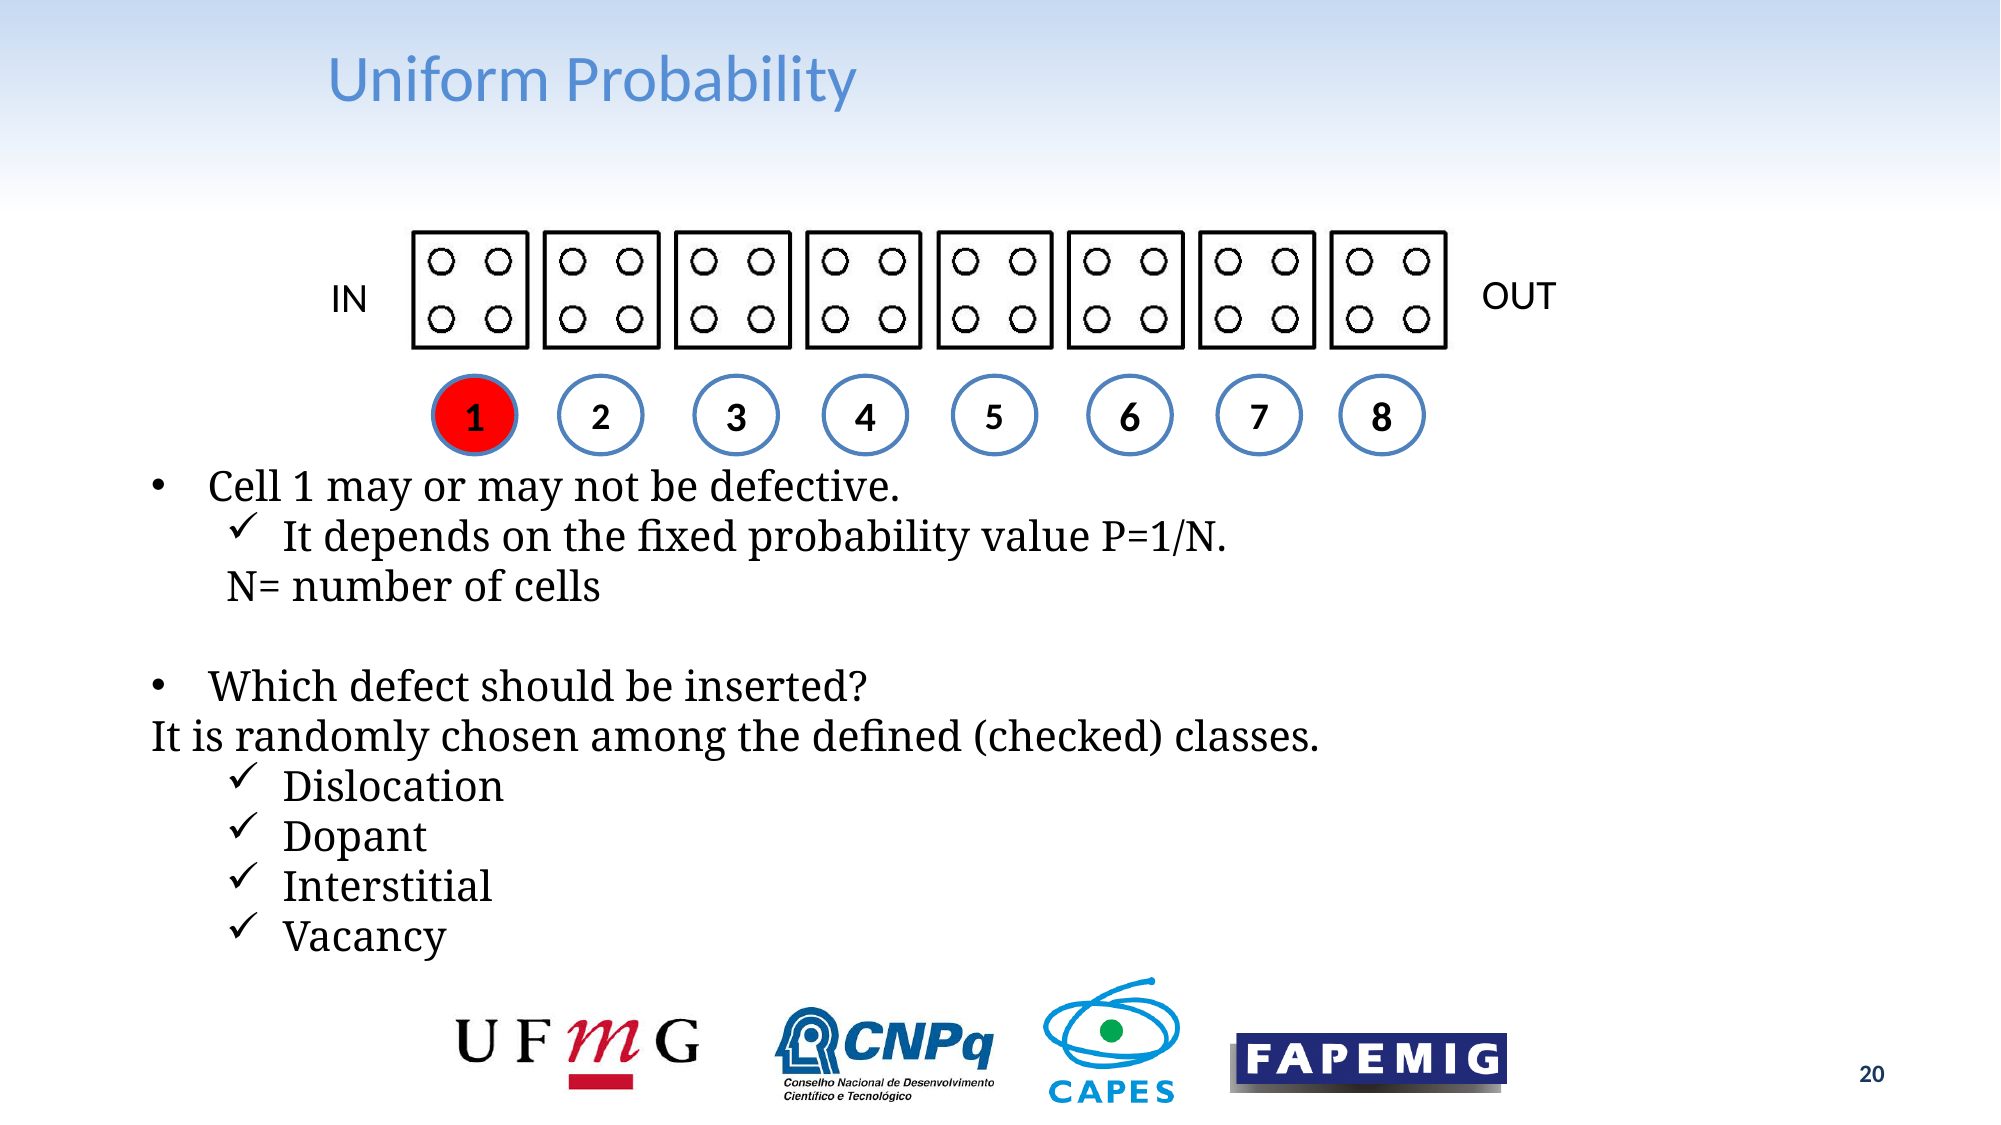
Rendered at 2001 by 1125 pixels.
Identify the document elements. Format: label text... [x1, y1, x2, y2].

text_box 1 [430, 373, 519, 452]
text_box 2 [556, 373, 645, 452]
slide_number 20 [1510, 1042, 1900, 1103]
text_box 7 [1215, 373, 1304, 452]
text_box 5 [950, 373, 1039, 452]
text_box 3 [692, 373, 781, 452]
text_box OUT [1474, 260, 1616, 325]
picture [388, 218, 1470, 363]
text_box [438, 977, 1507, 1112]
text_box Uniform Probability [312, 27, 1639, 123]
text_box IN [287, 262, 383, 328]
text_box Cell 1 may or may not be defective. It depends on the fixed probability value P=1/N. N= number of cells Which defect should be inserted? It is randomly chosen among the defined (checked) classes. Dislocation Dopant Interstitial Vacancy [136, 452, 1663, 1018]
text_box 8 [1338, 373, 1426, 452]
text_box 4 [821, 373, 910, 452]
text_box 6 [1086, 373, 1174, 452]
